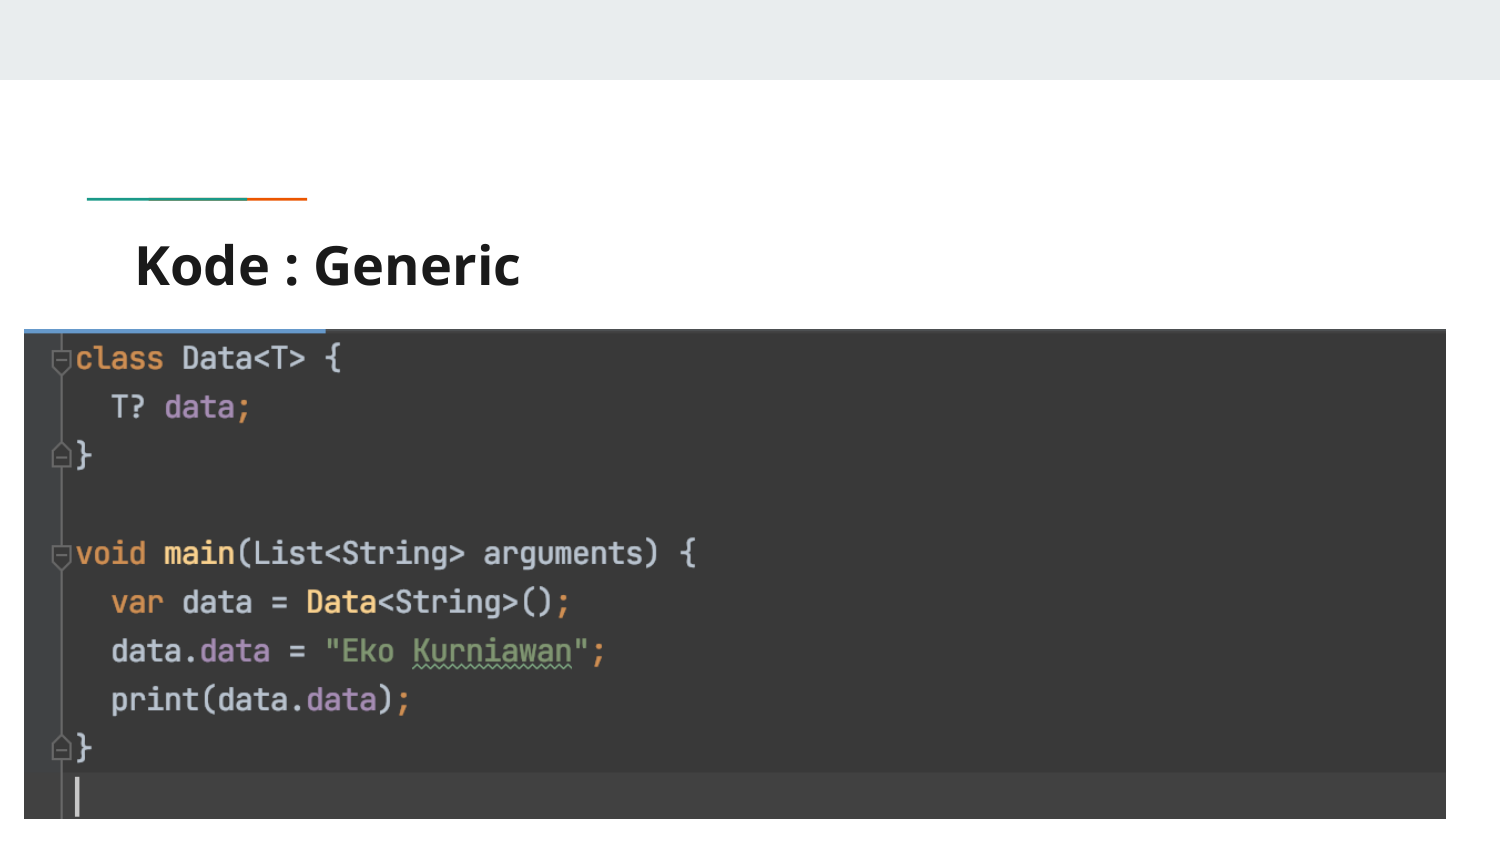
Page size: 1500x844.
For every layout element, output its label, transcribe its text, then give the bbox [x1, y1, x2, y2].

picture [24, 328, 1446, 819]
title Kode : Generic [119, 216, 1381, 305]
